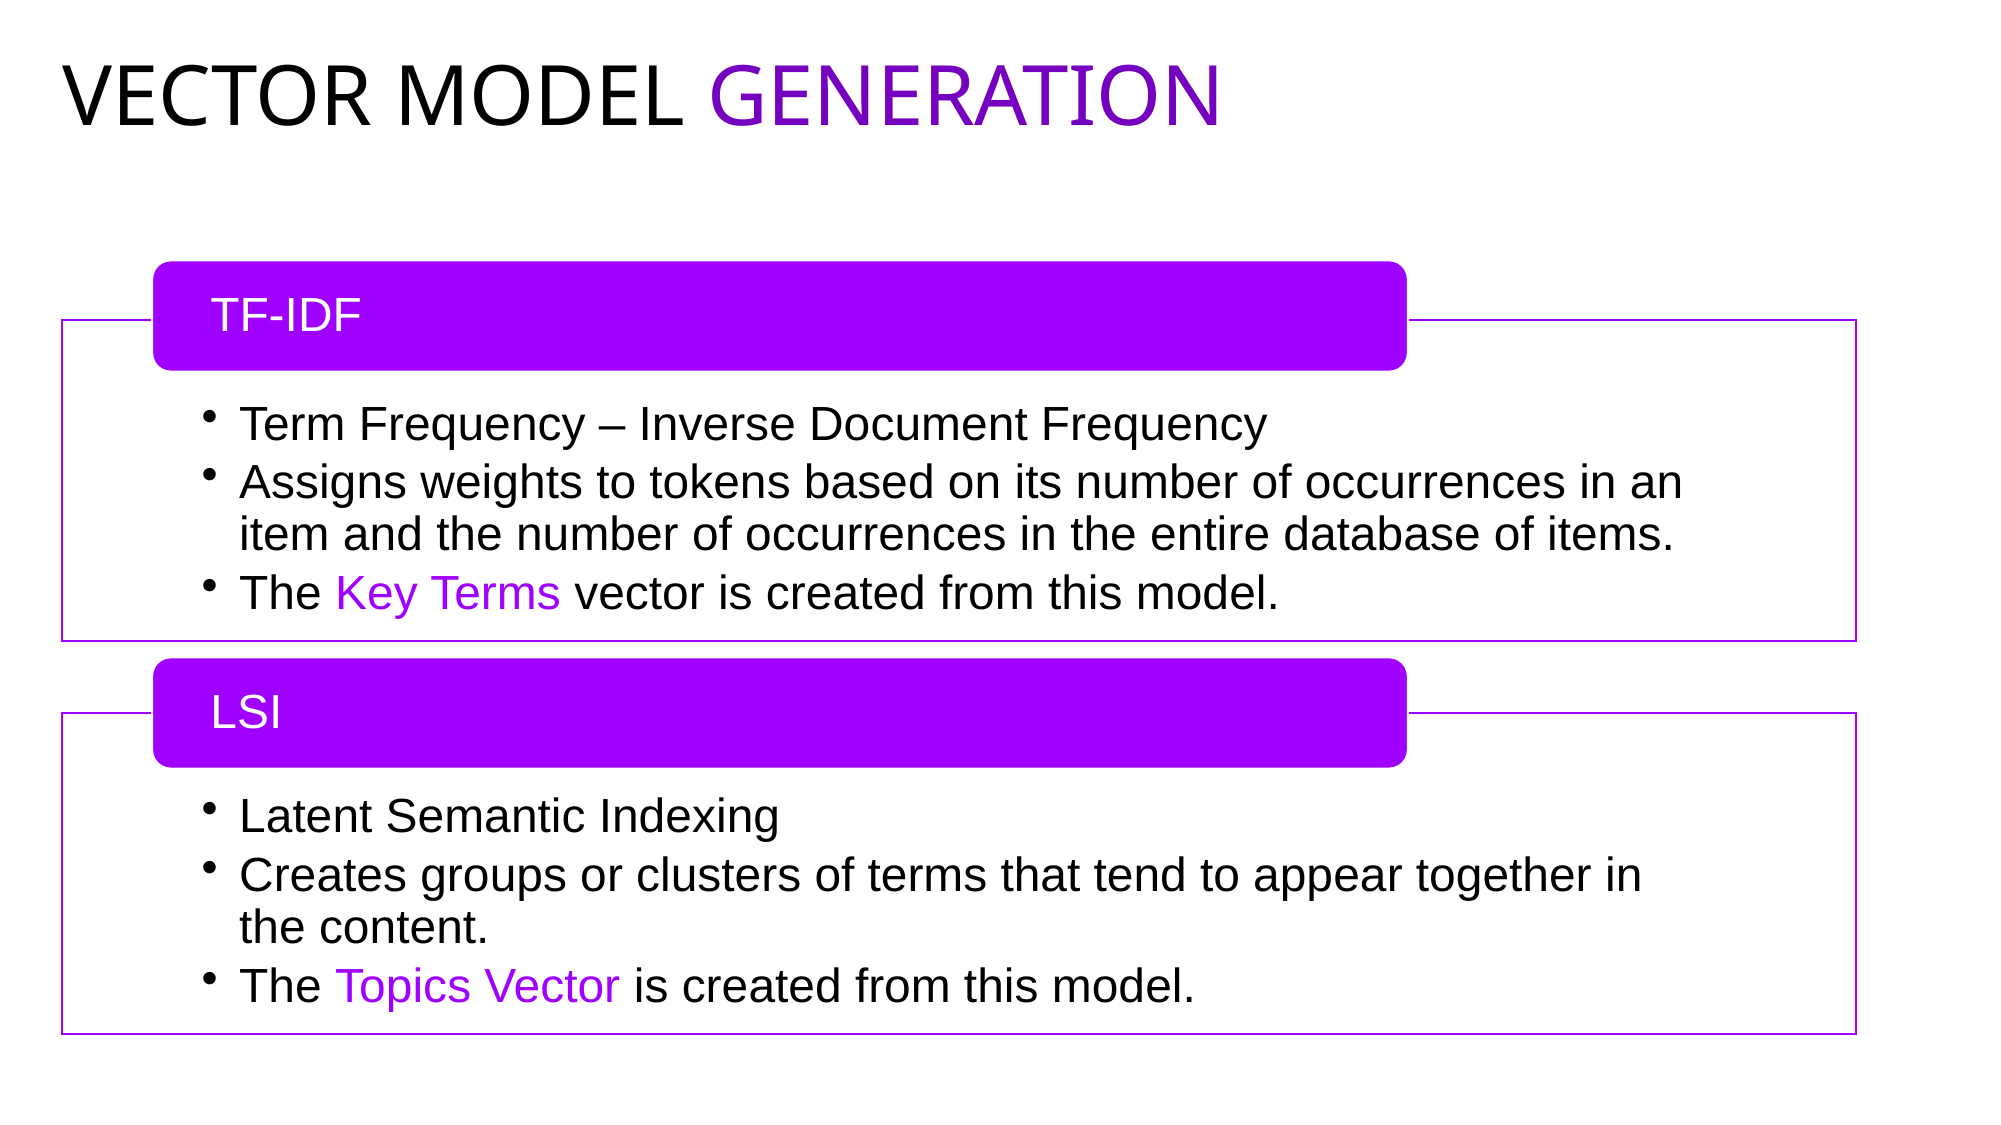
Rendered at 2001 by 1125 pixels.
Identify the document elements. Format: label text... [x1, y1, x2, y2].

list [62, 224, 1857, 1070]
title VECTOR MODEL GENERATION [62, 62, 1938, 225]
